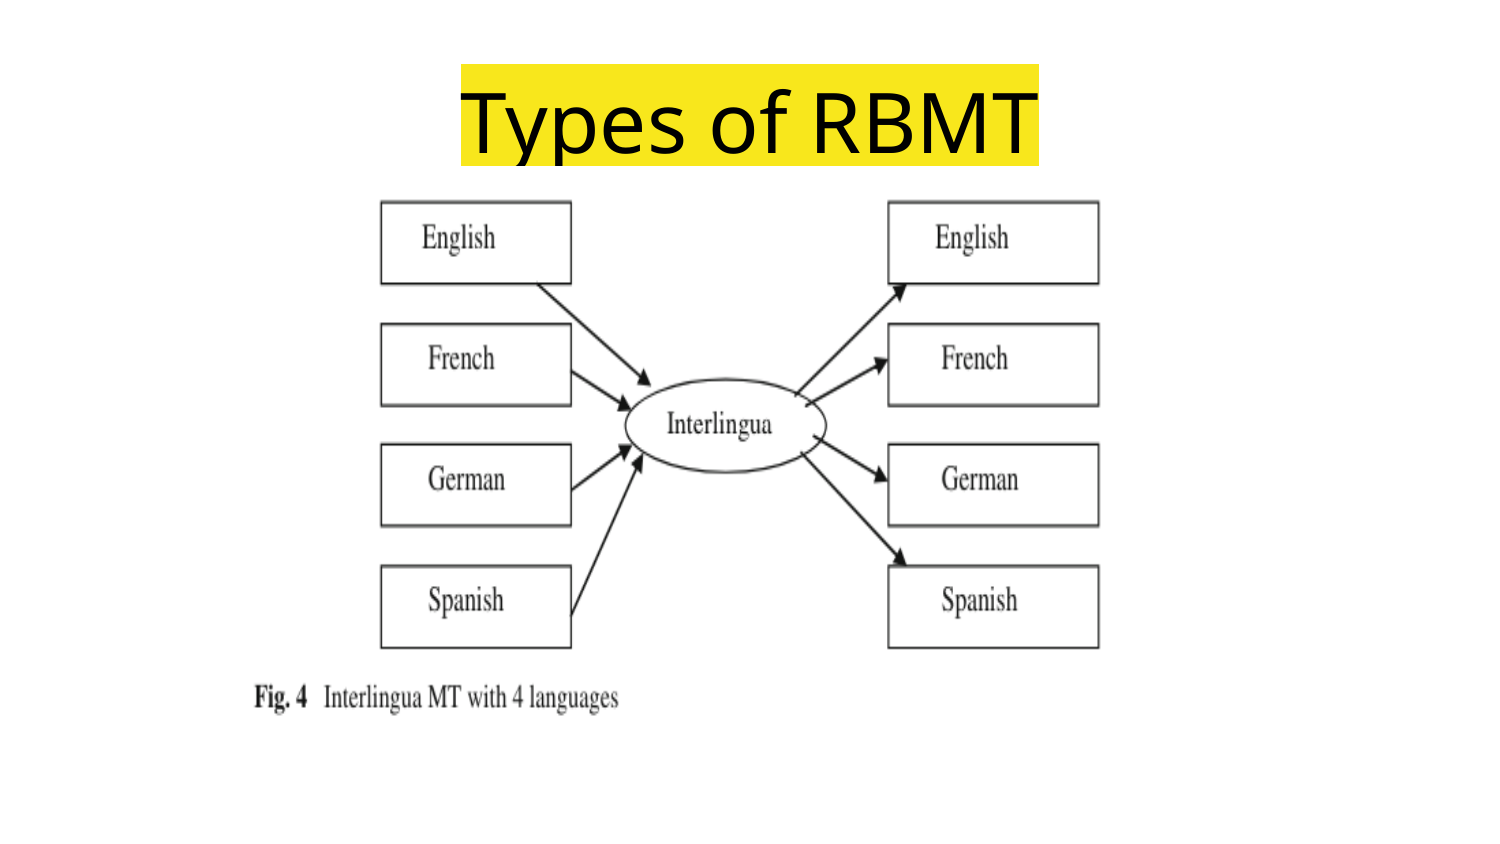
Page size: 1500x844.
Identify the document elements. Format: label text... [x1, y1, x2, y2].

picture [150, 166, 1350, 750]
title Types of RBMT [51, 72, 1449, 167]
